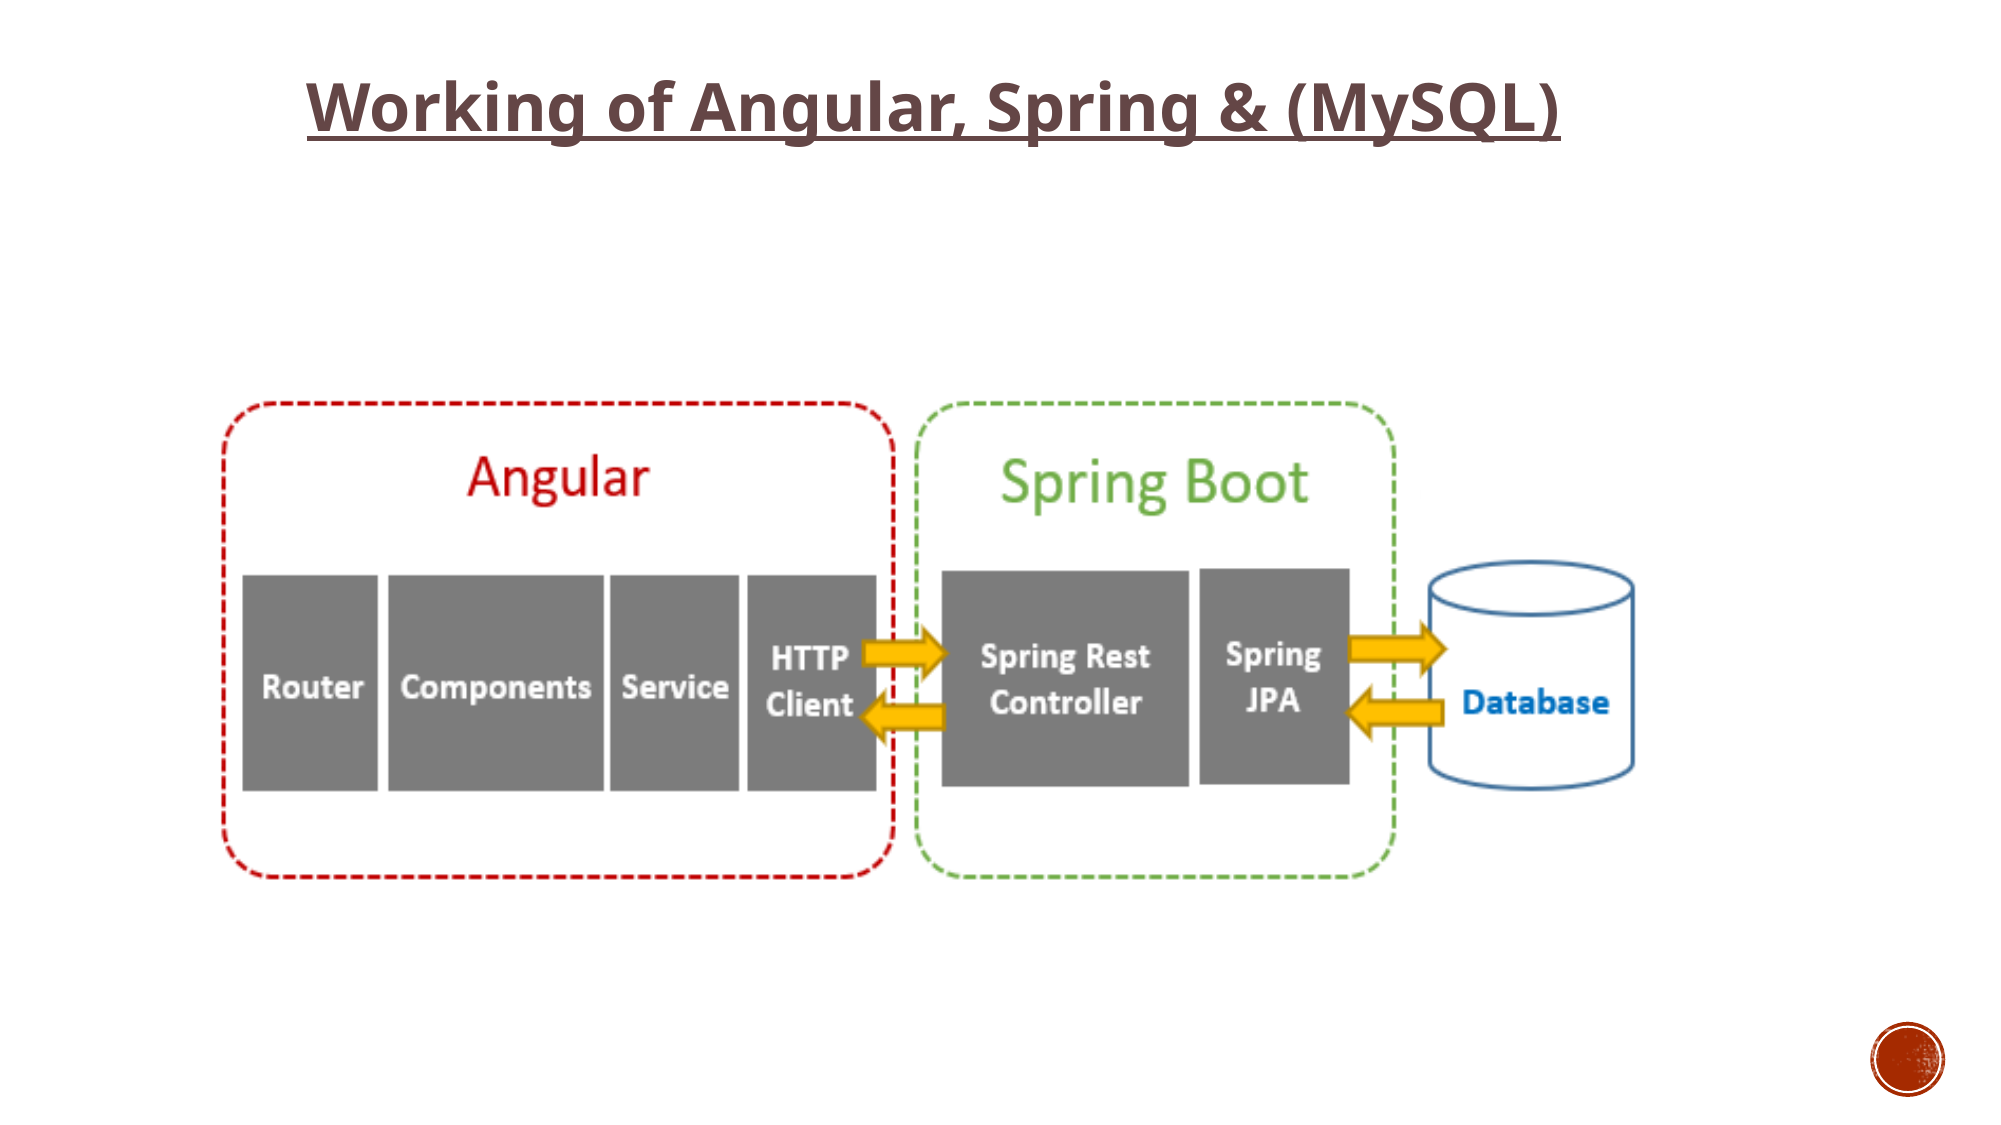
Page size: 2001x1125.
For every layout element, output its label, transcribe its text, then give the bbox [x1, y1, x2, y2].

picture [185, 349, 1682, 925]
text_box Working of Angular, Spring & (MySQL) [198, 57, 1670, 232]
